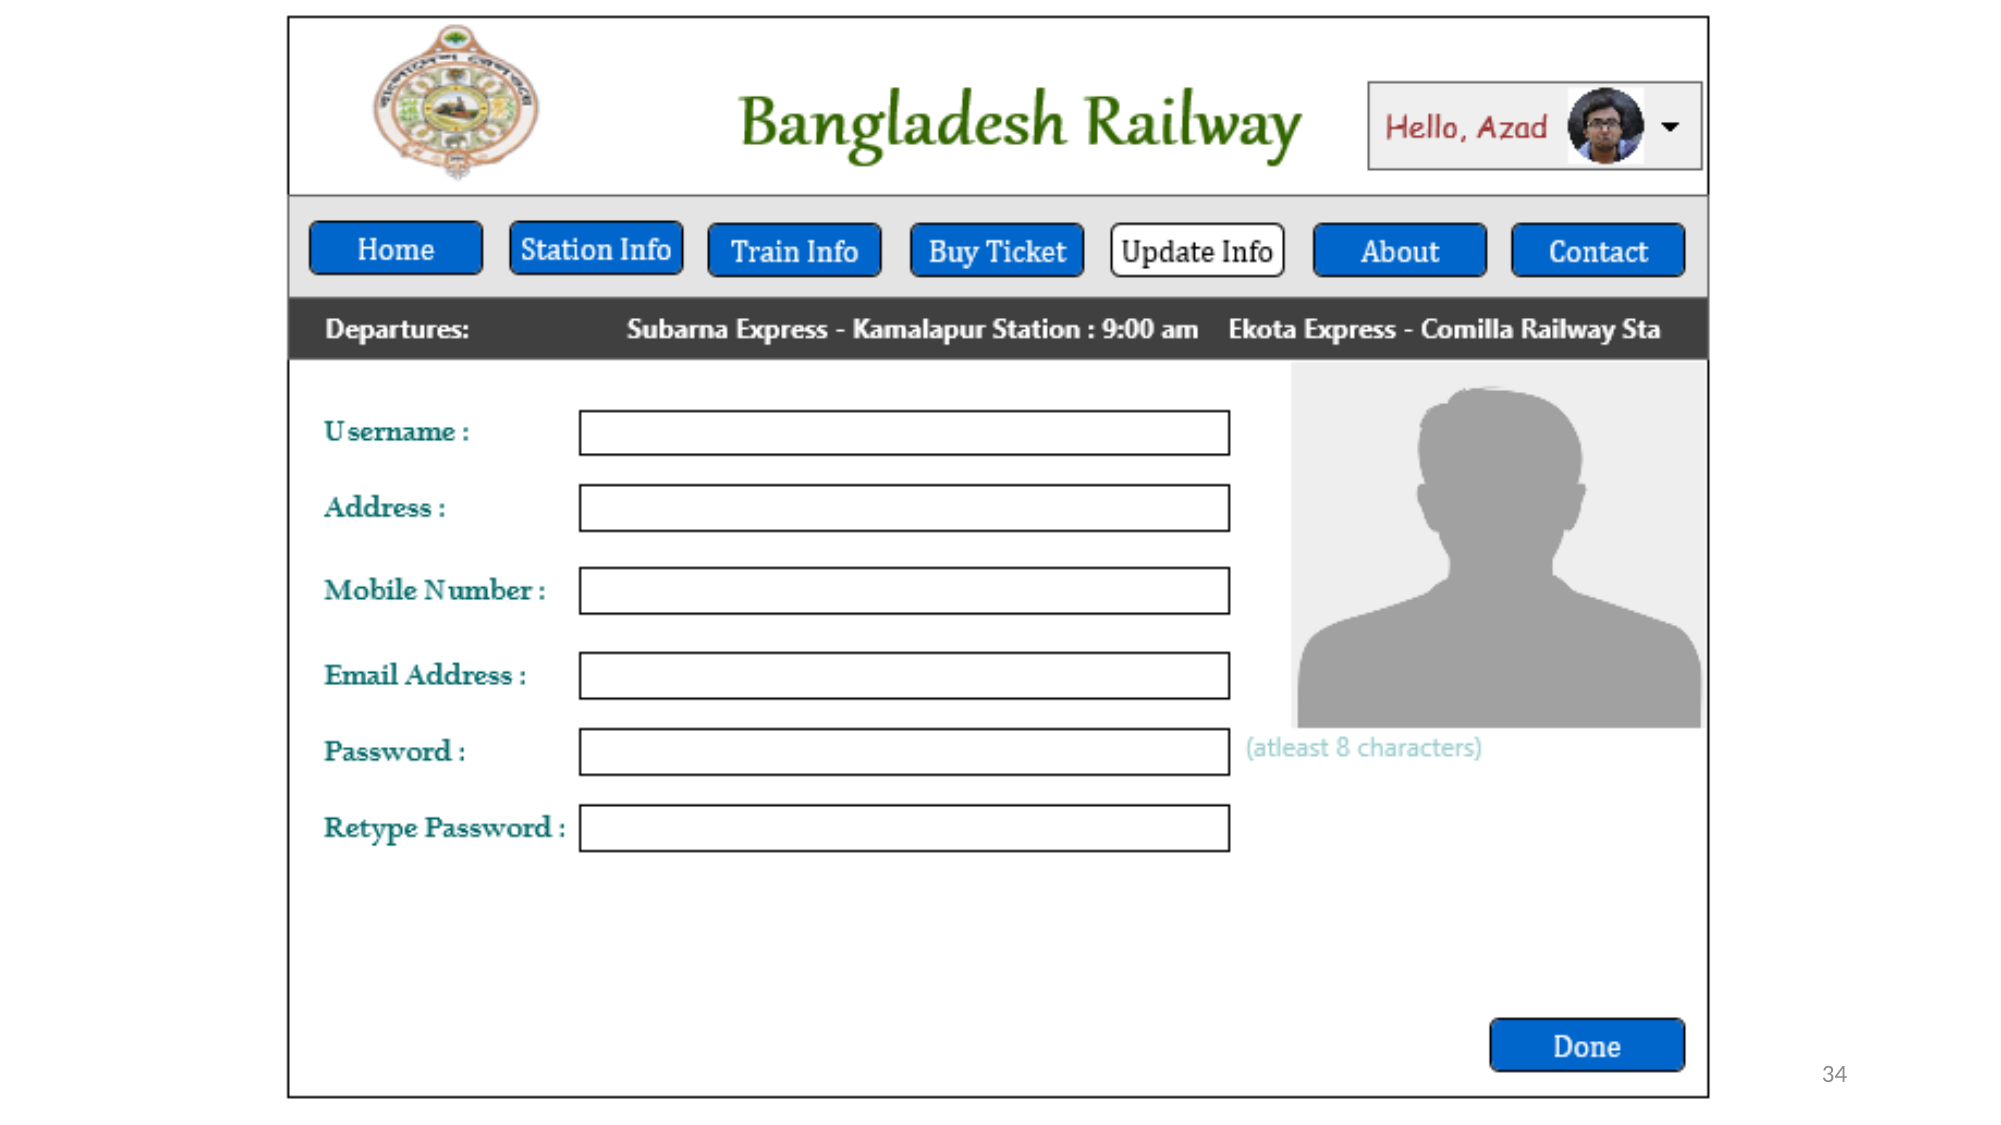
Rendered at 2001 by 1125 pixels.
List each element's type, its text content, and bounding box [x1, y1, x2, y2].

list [266, 0, 1734, 1125]
slide_number 34 [1734, 1042, 1863, 1103]
